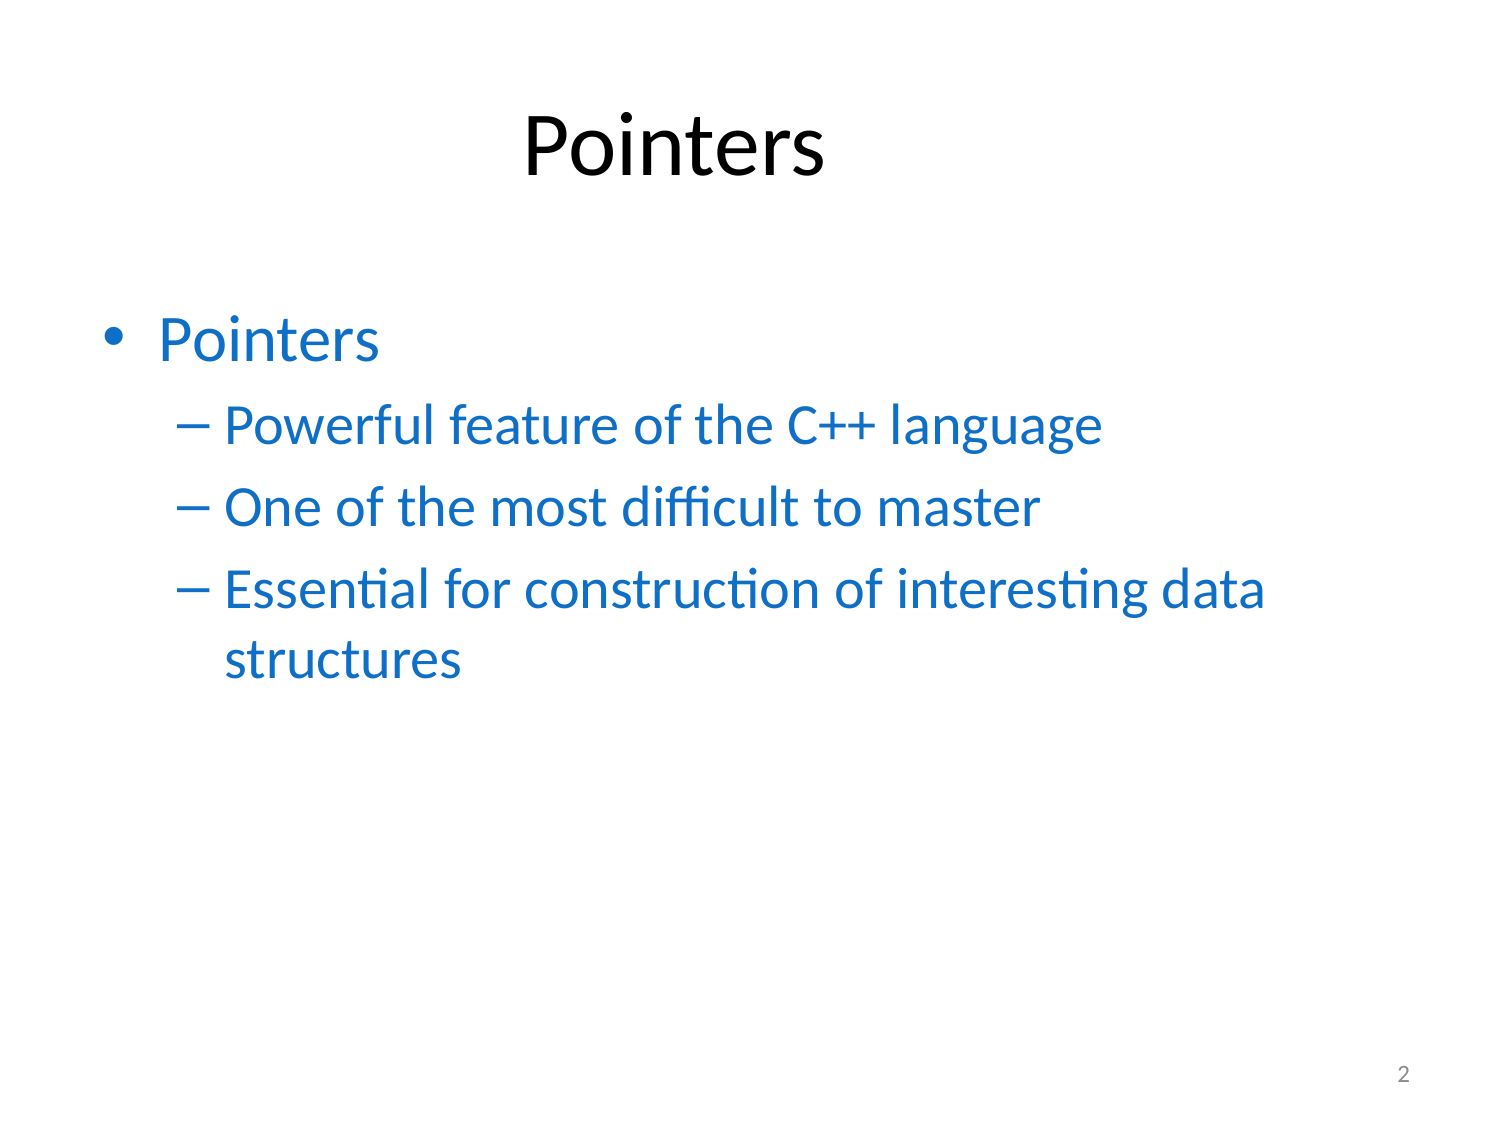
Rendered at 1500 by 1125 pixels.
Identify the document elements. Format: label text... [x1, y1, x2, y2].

title Pointers [0, 45, 1350, 233]
list Pointers Powerful feature of the C++ language One of the most difficult to master Essential for construction of interesting data structures [87, 287, 1413, 1013]
slide_number 2 [1074, 1042, 1425, 1103]
